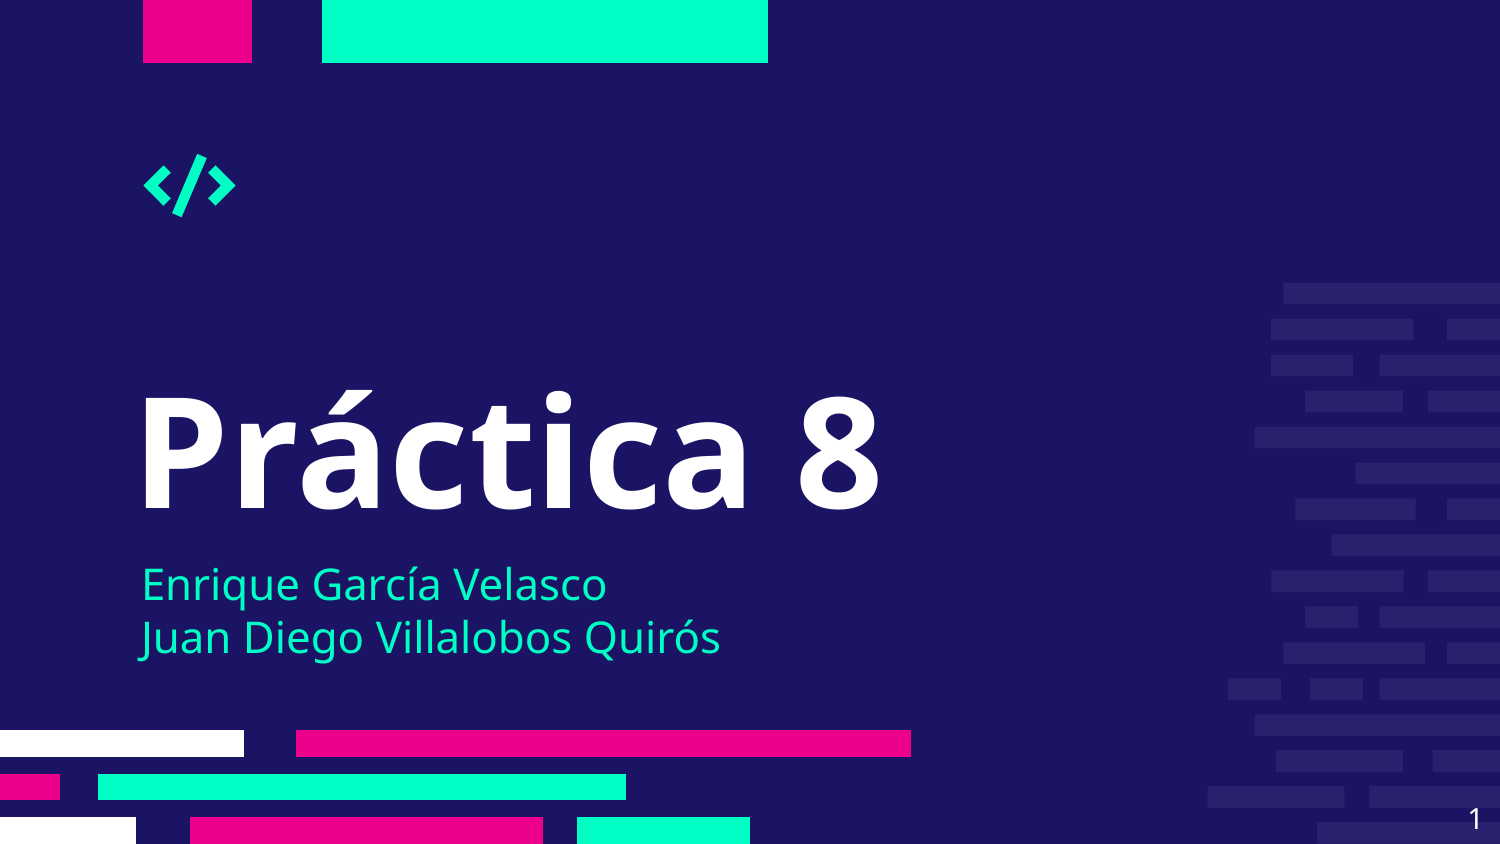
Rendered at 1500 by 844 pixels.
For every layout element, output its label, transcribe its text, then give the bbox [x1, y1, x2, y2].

title Práctica 8 [117, 224, 1500, 538]
subtitle Enrique García Velasco Juan Diego Villalobos Quirós [126, 557, 1500, 688]
text_box 1 [1452, 793, 1499, 843]
